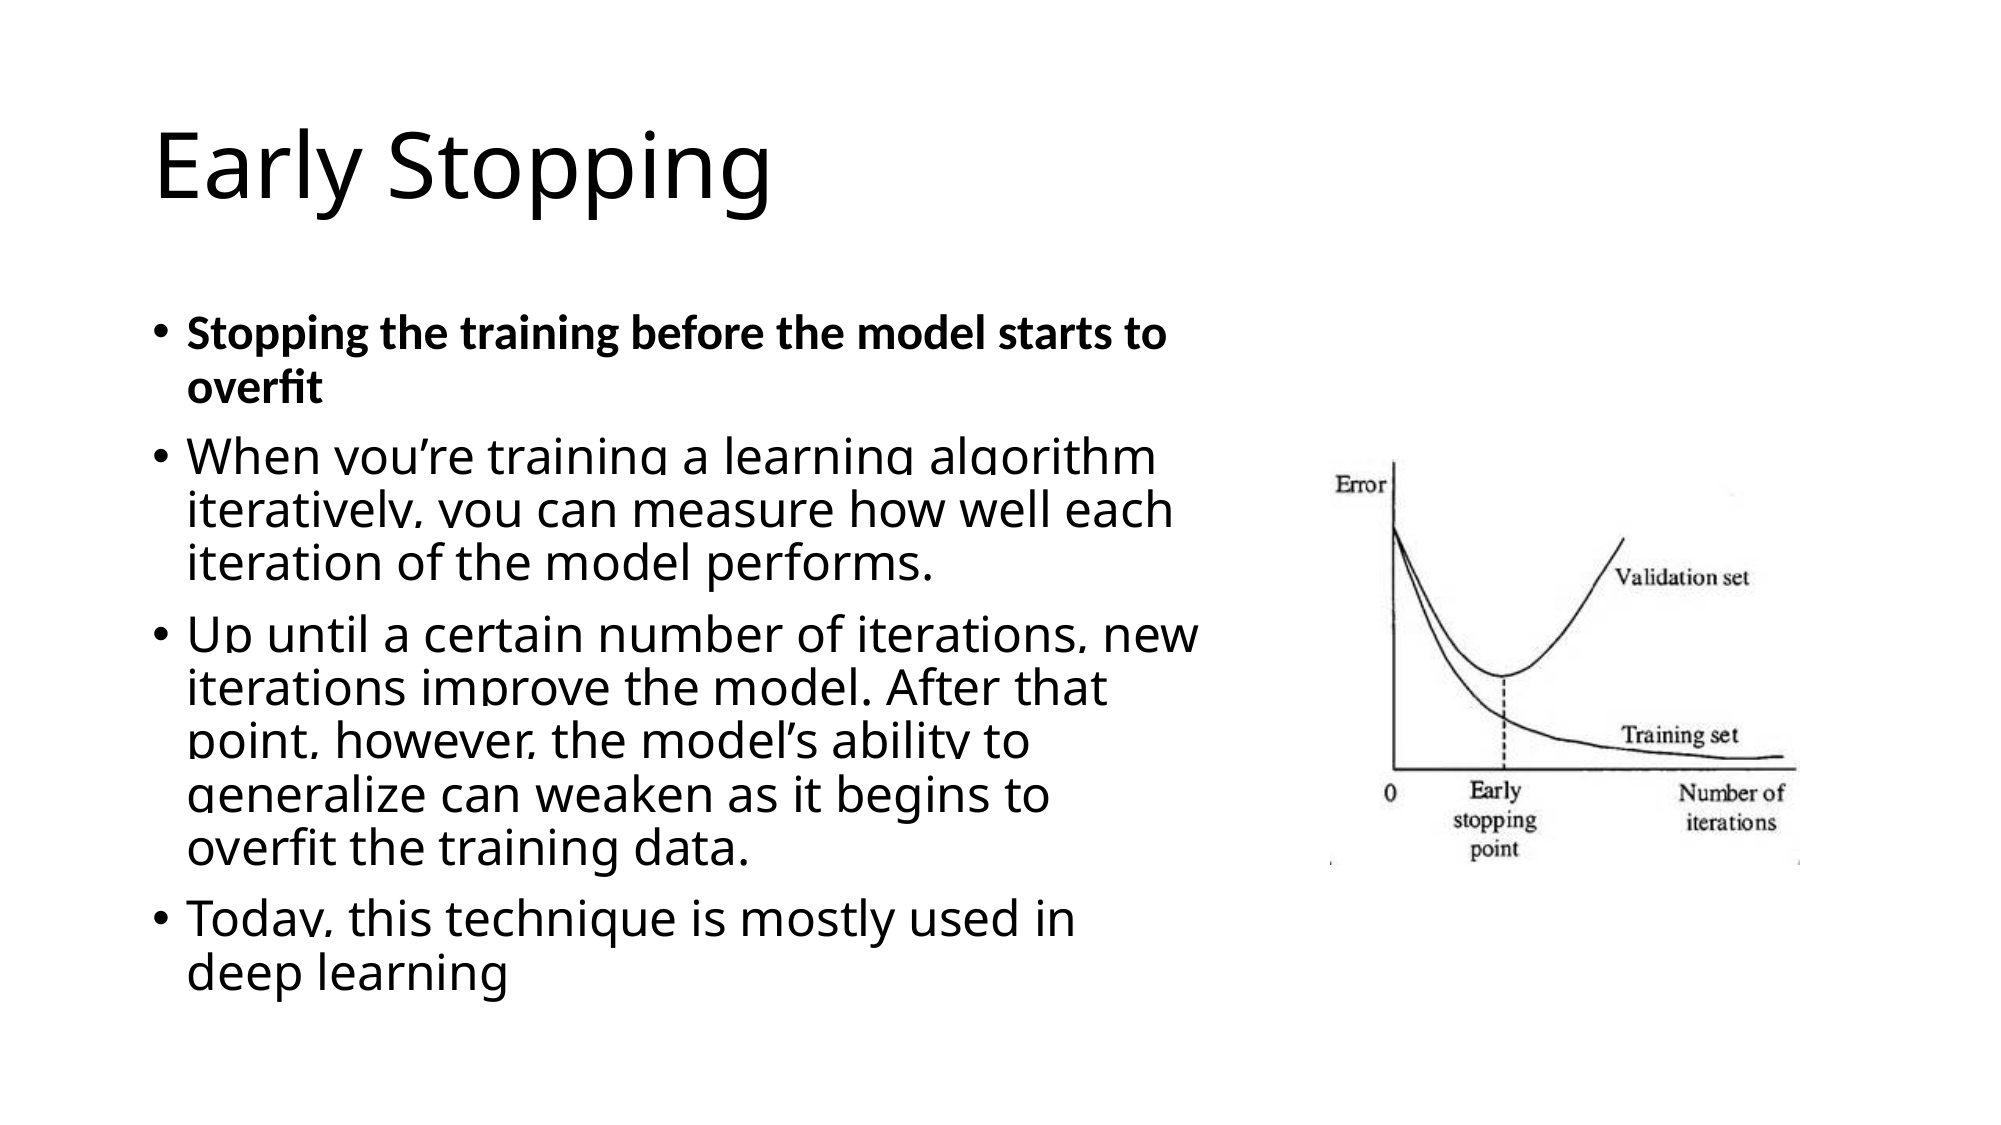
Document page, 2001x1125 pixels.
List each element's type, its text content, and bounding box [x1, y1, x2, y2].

list Stopping the training before the model starts to overfit When you’re training a learning algorithm iteratively, you can measure how well each iteration of the model performs. Up until a certain number of iterations, new iterations improve the model. After that point, however, the model’s ability to generalize can weaken as it begins to overfit the training data. Today, this technique is mostly used in deep learning [137, 299, 1221, 1014]
picture [1330, 459, 1800, 865]
title Early Stopping [137, 59, 1863, 278]
